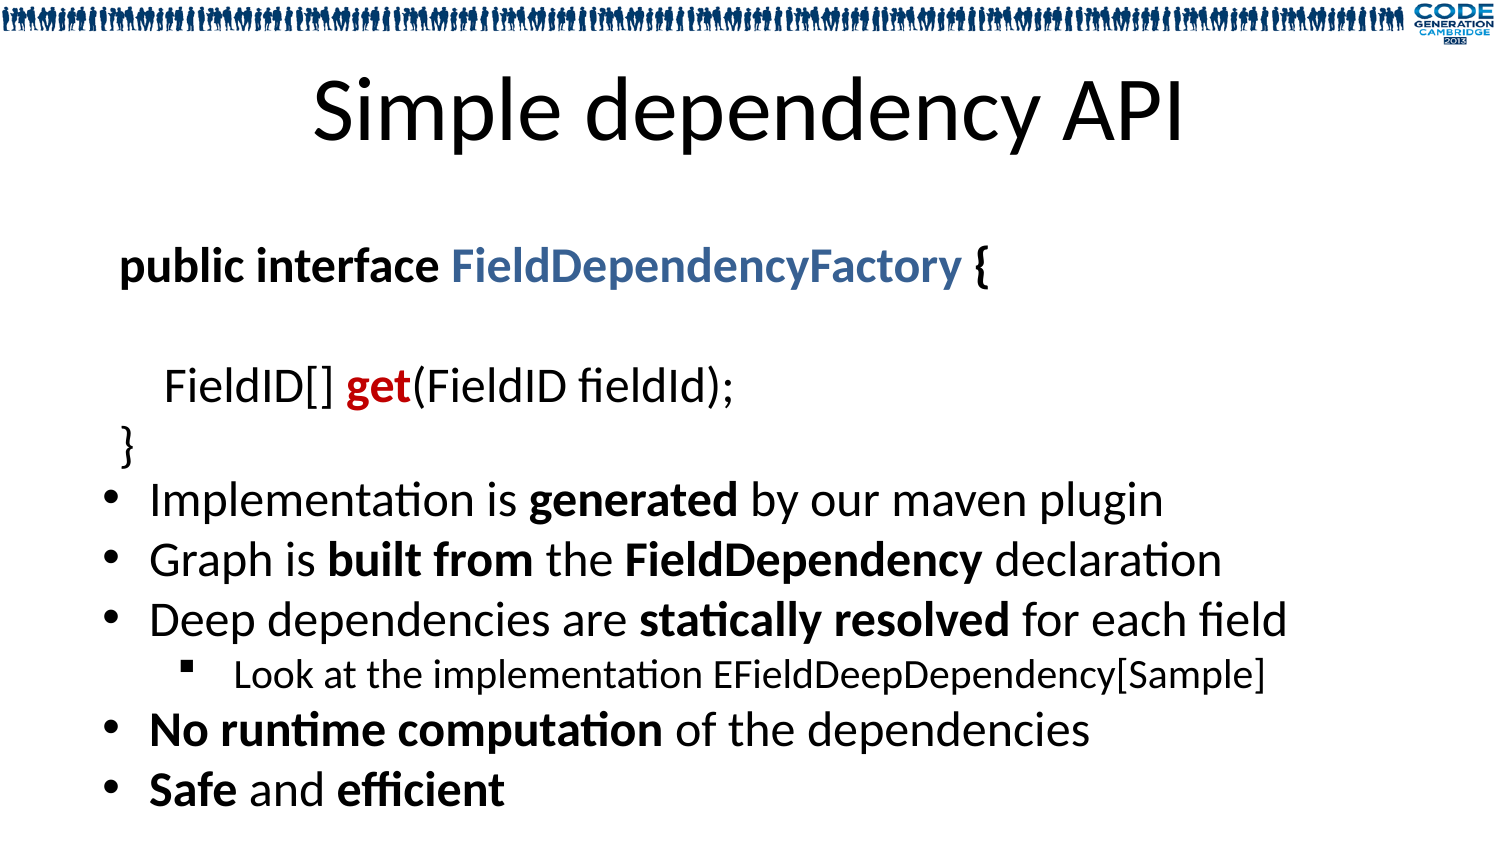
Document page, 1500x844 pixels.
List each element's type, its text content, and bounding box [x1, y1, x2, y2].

title Simple dependency API [75, 33, 1425, 175]
picture [0, 0, 1500, 57]
text_box Implementation is generated by our maven plugin Graph is built from the FieldDependency declaration Deep dependencies are statically resolved for each field Look at the implementation EFieldDeepDependency[Sample] No runtime computation of the dependencies Safe and efficient [87, 459, 1388, 825]
text_box public interface FieldDependencyFactory { FieldID[] get(FieldID fieldId); } [104, 224, 1007, 459]
